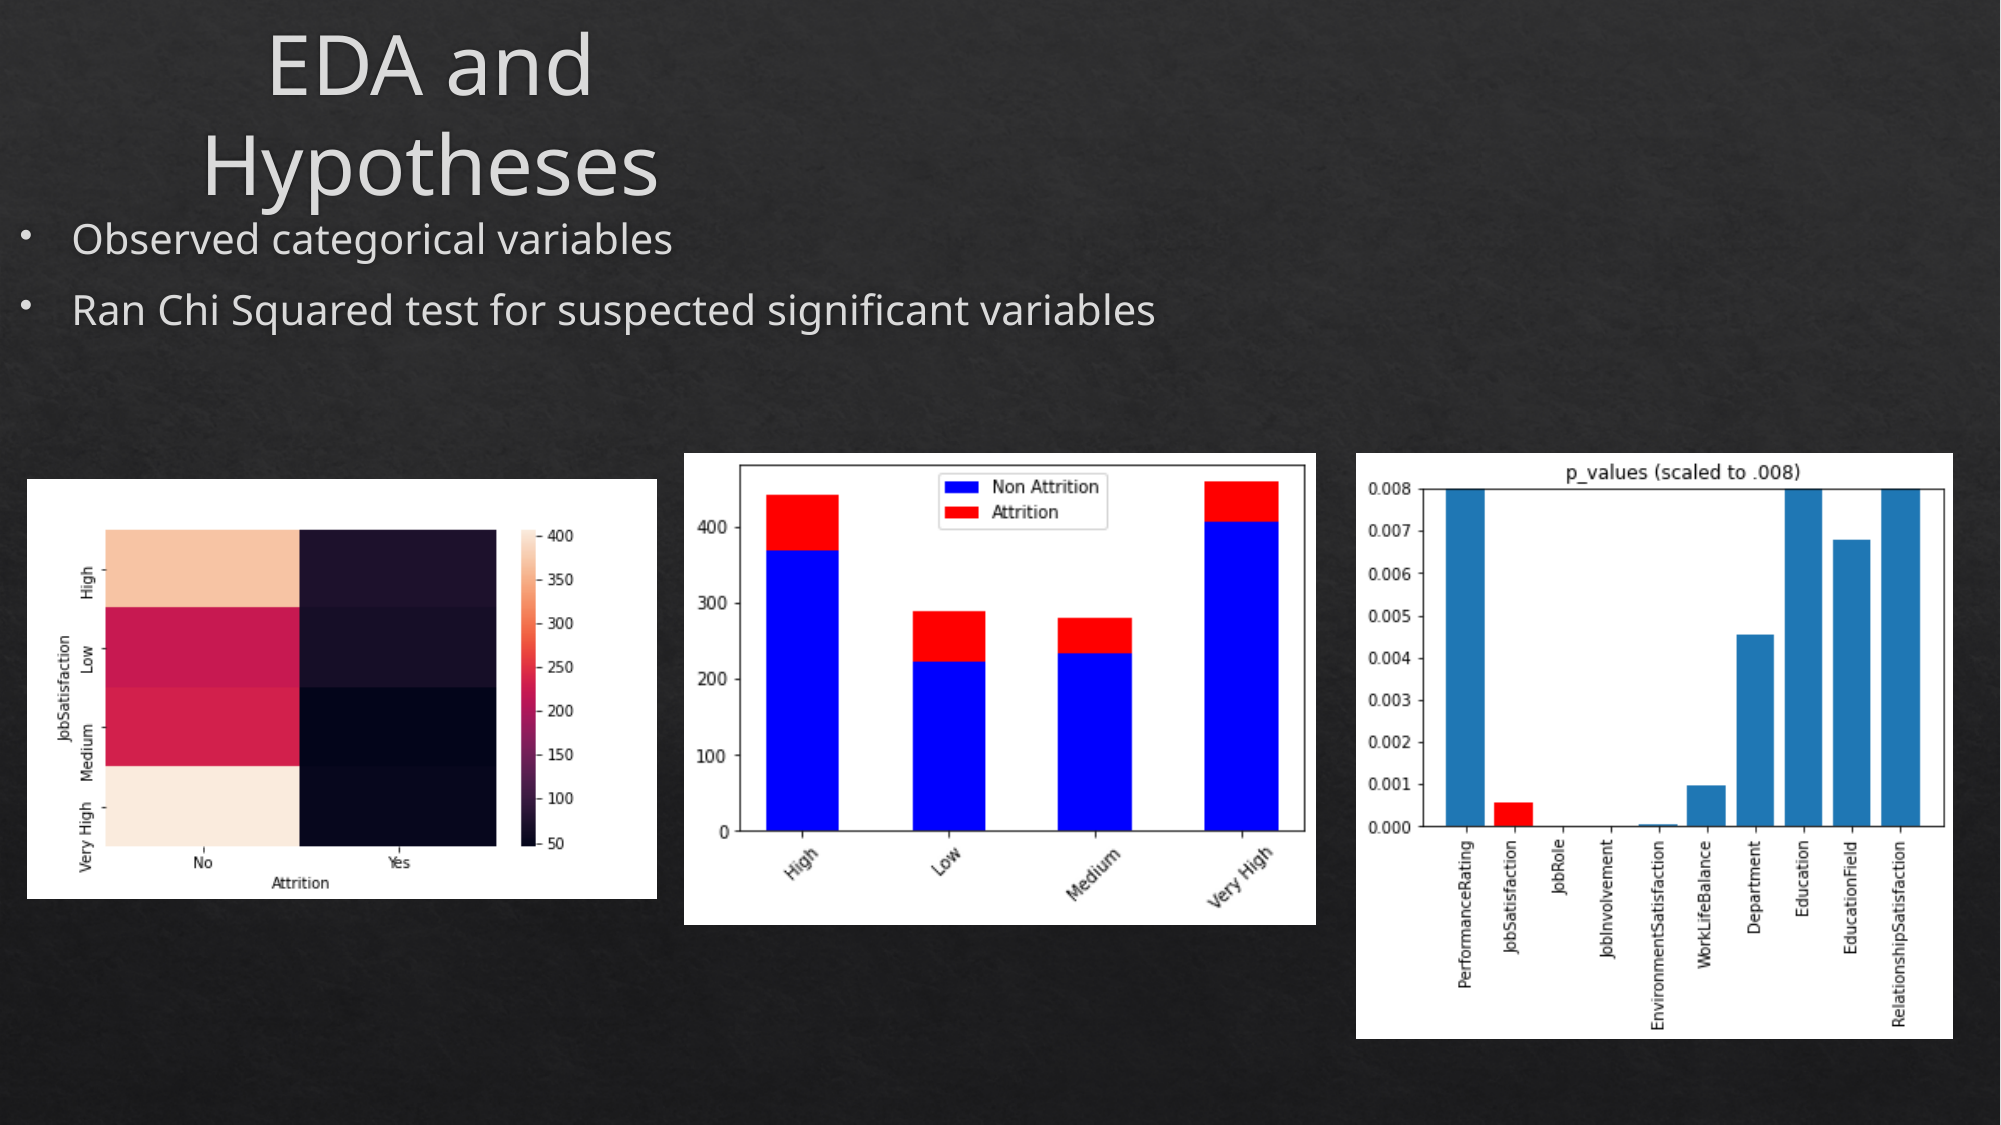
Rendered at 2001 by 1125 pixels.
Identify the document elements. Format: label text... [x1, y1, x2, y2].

list Observed categorical variables Ran Chi Squared test for suspected significant variables [0, 205, 1725, 920]
title EDA and Hypotheses [13, 3, 848, 201]
picture [1356, 453, 1954, 1039]
picture [27, 478, 658, 899]
picture [684, 453, 1316, 925]
